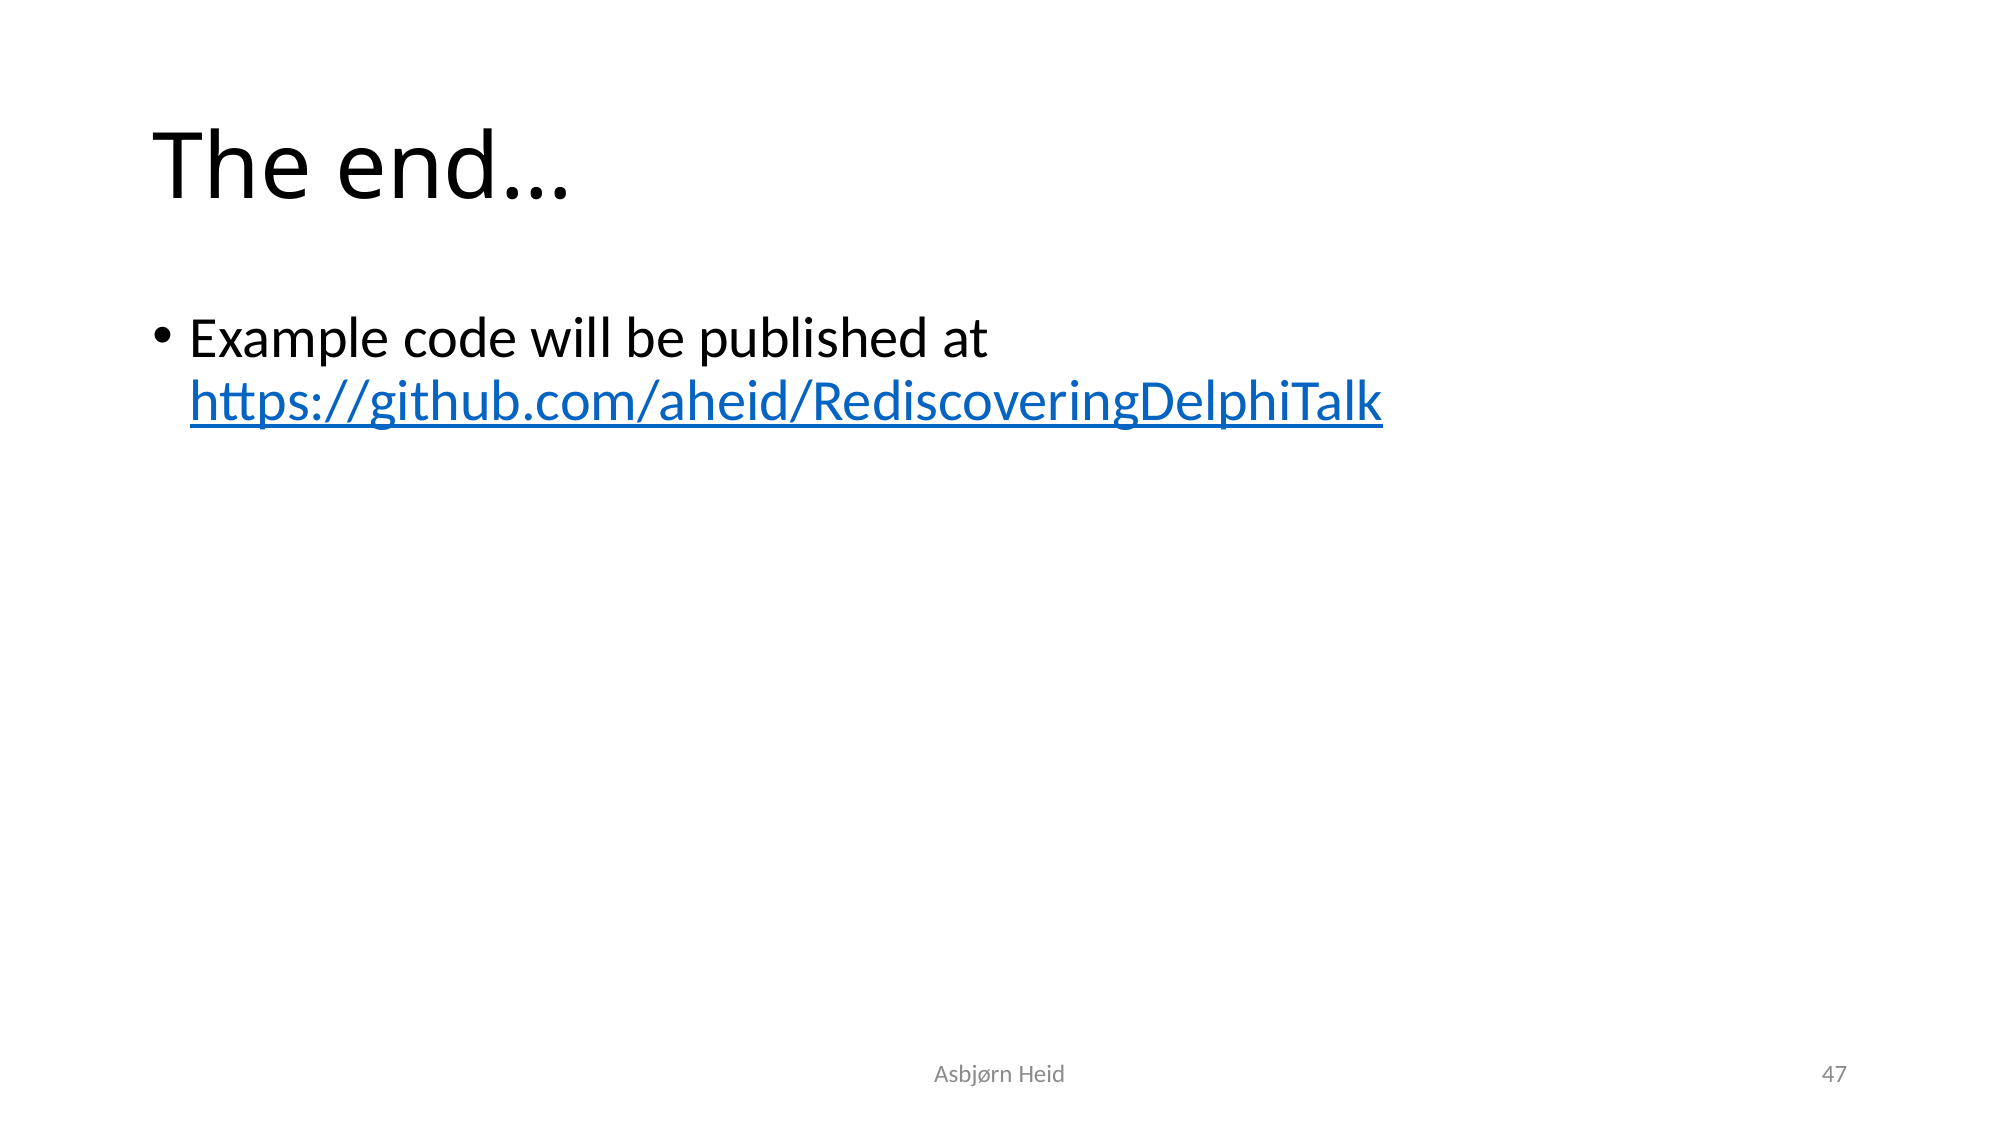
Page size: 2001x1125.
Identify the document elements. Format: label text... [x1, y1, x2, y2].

footer Asbjørn Heid [662, 1042, 1338, 1103]
title The end… [137, 59, 1863, 278]
slide_number 47 [1412, 1042, 1863, 1103]
list Example code will be published at https://github.com/aheid/RediscoveringDelphiTalk [137, 299, 1863, 1014]
